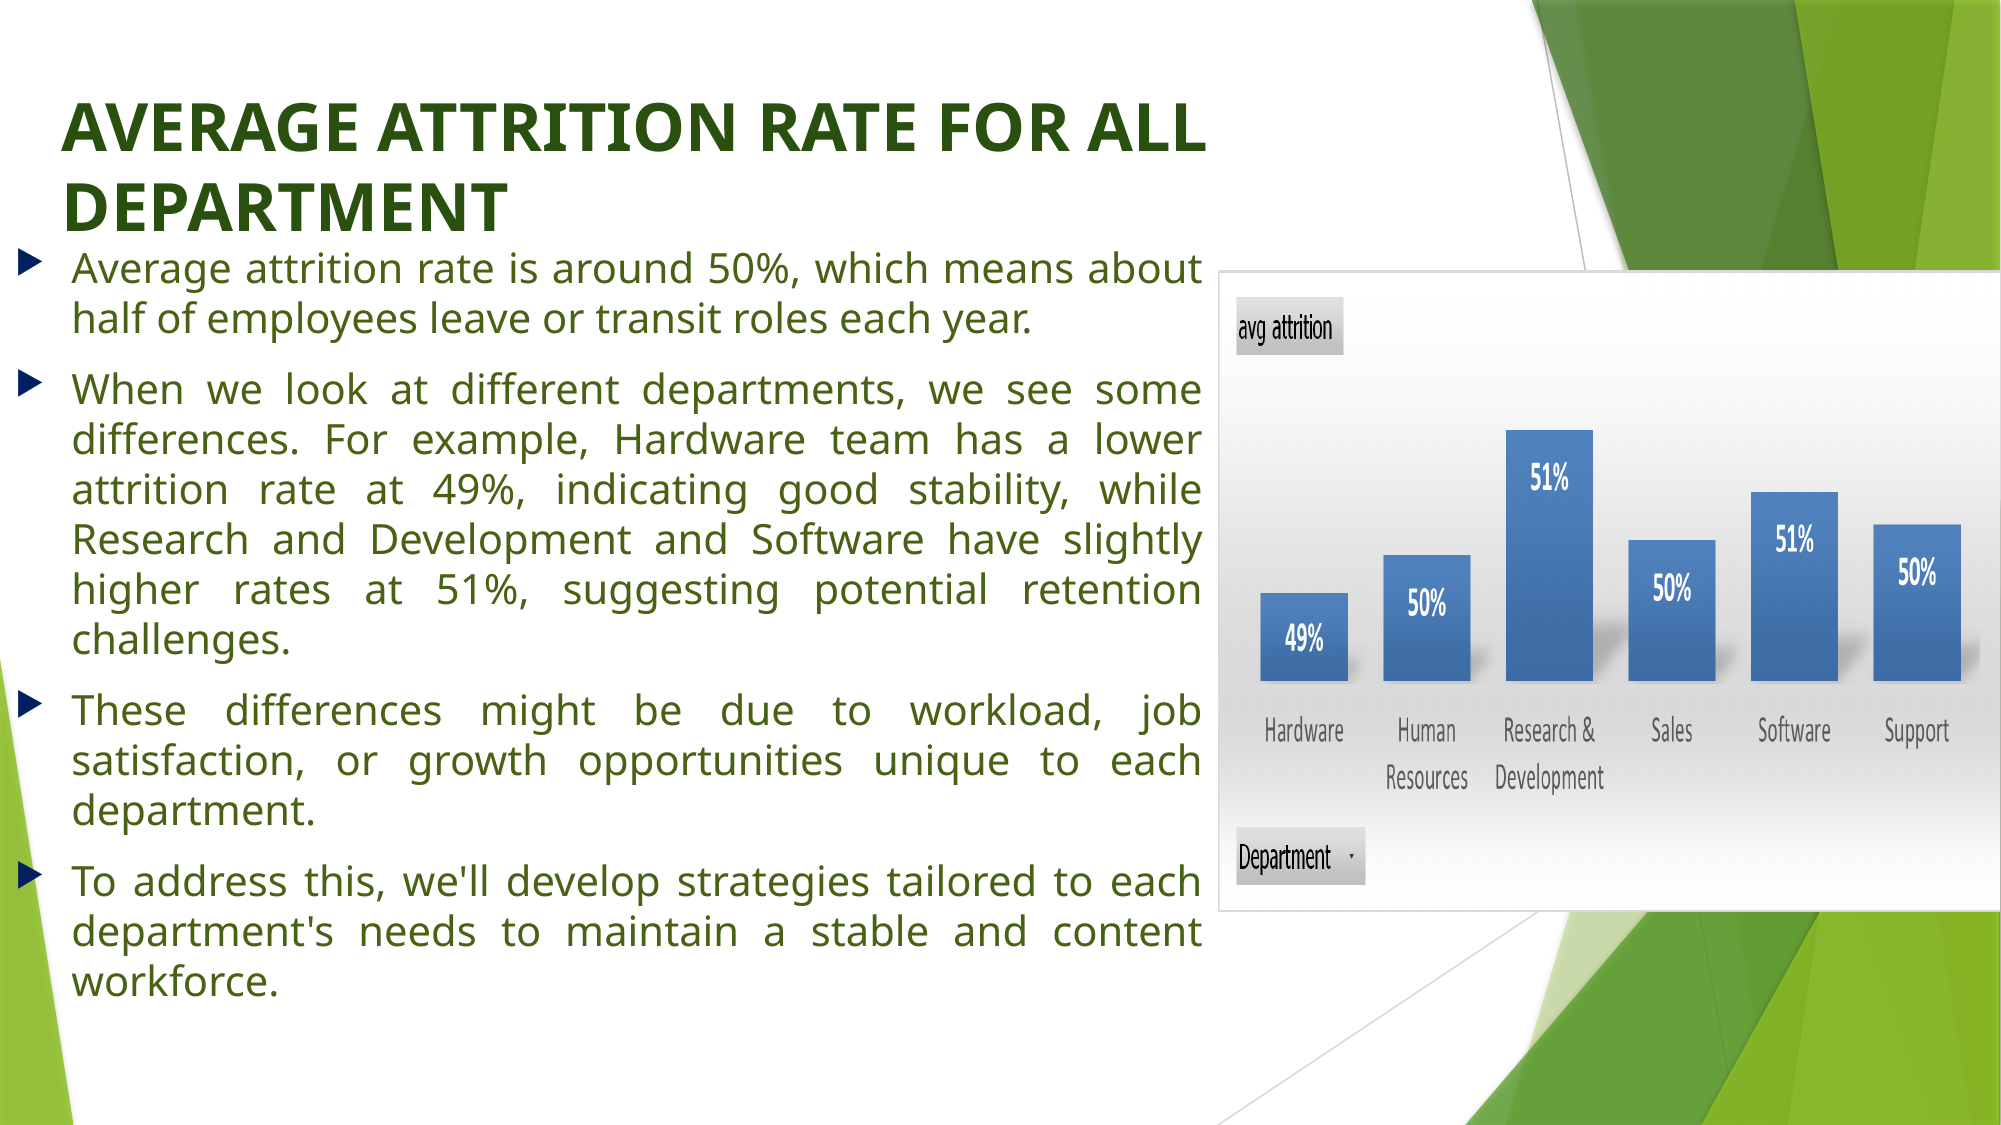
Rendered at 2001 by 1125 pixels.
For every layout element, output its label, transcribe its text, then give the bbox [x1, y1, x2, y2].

title AVERAGE ATTRITION RATE FOR ALL DEPARTMENT [46, 77, 1586, 269]
list Average attrition rate is around 50%, which means about half of employees leave or transit roles each year. When we look at different departments, we see some differences. For example, Hardware team has a lower attrition rate at 49%, indicating good stability, while Research and Development and Software have slightly higher rates at 51%, suggesting potential retention challenges. These differences might be due to workload, job satisfaction, or growth opportunities unique to each department. To address this, we'll develop strategies tailored to each department's needs to maintain a stable and content workforce. [0, 234, 1219, 1125]
picture [1217, 269, 2000, 912]
